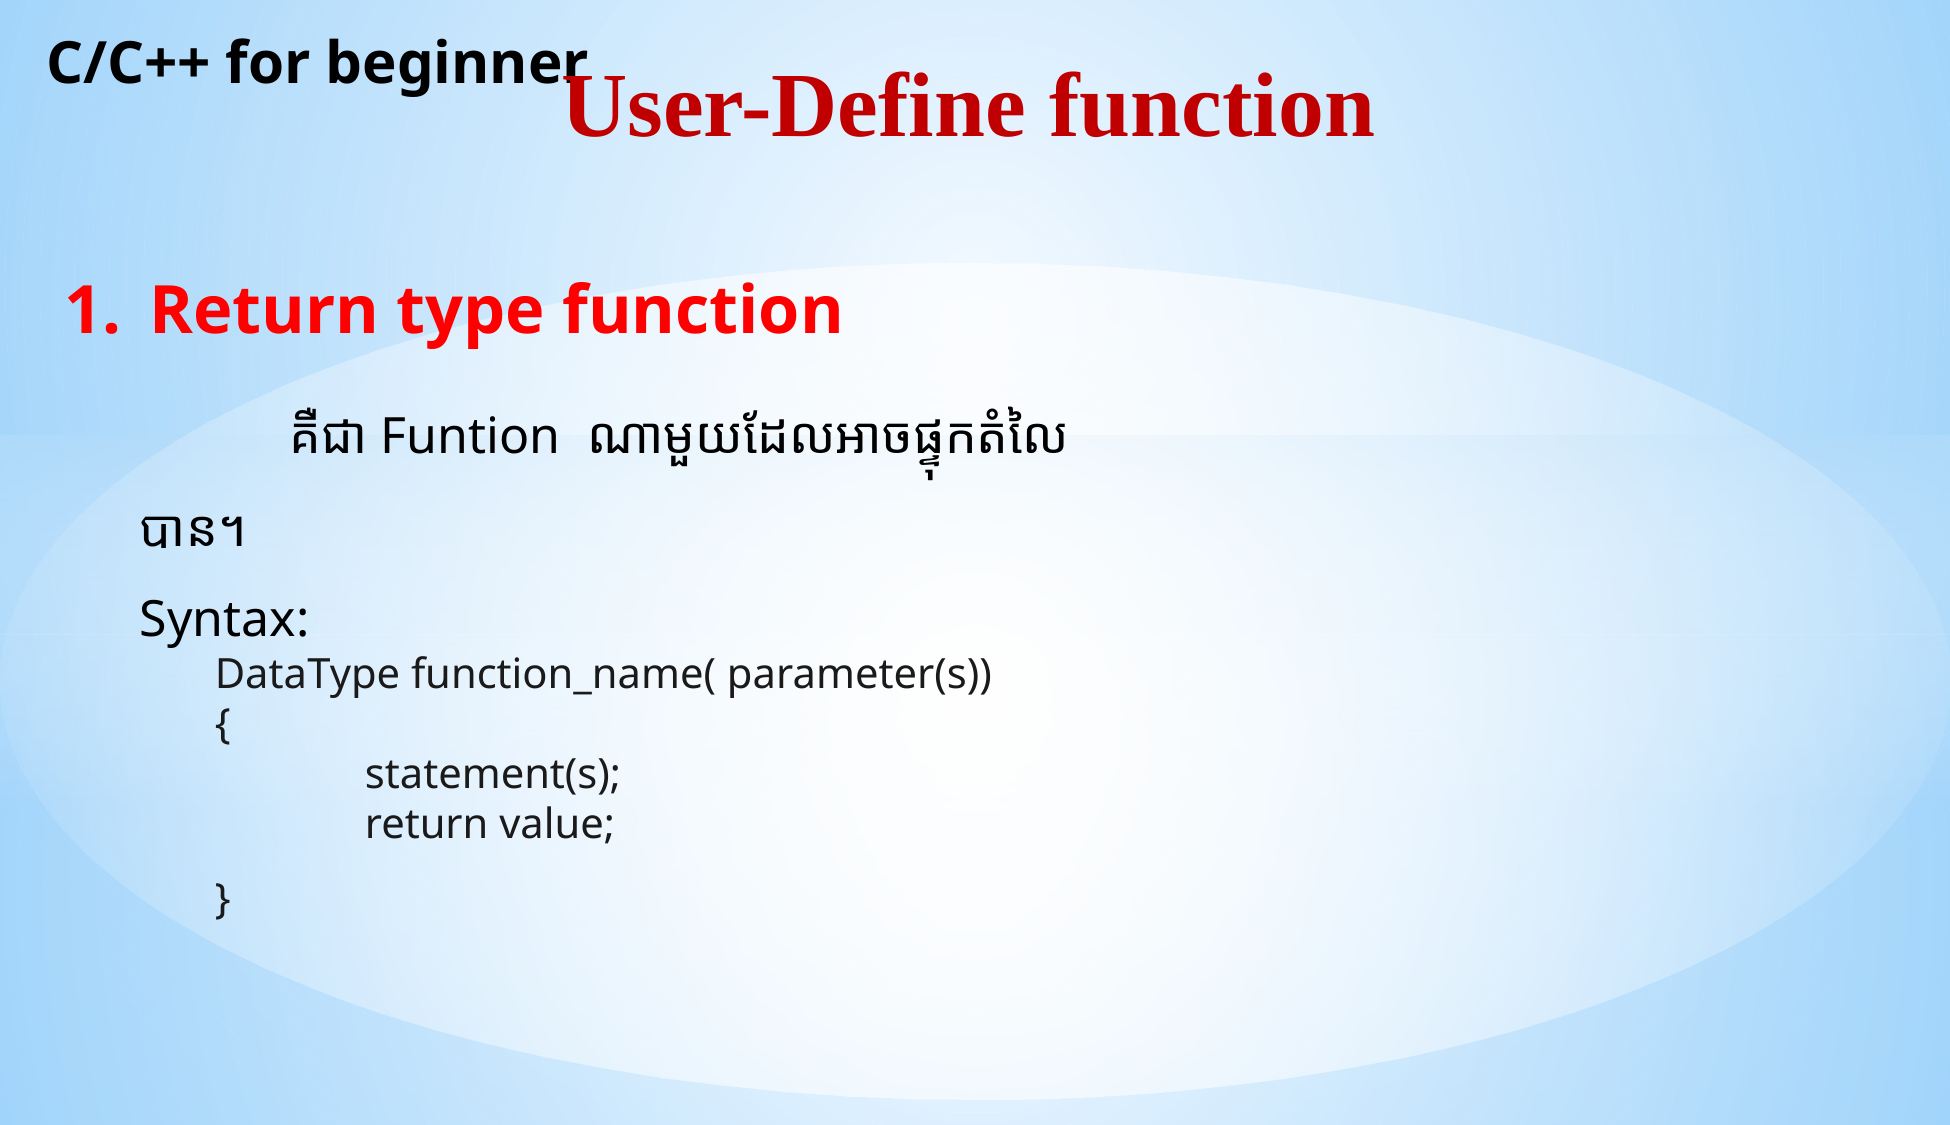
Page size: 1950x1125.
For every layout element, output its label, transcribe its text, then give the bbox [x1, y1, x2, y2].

text_box User-Define function [200, 37, 1738, 163]
text_box C/C++ for beginner [31, 17, 650, 103]
text_box Return type function គឺជា Funtion ណាមួយដែលអាចផ្ទុកតំលៃបាន។ Syntax: DataType function_name( parameter(s)) { statement(s); return value; } [49, 219, 1188, 934]
